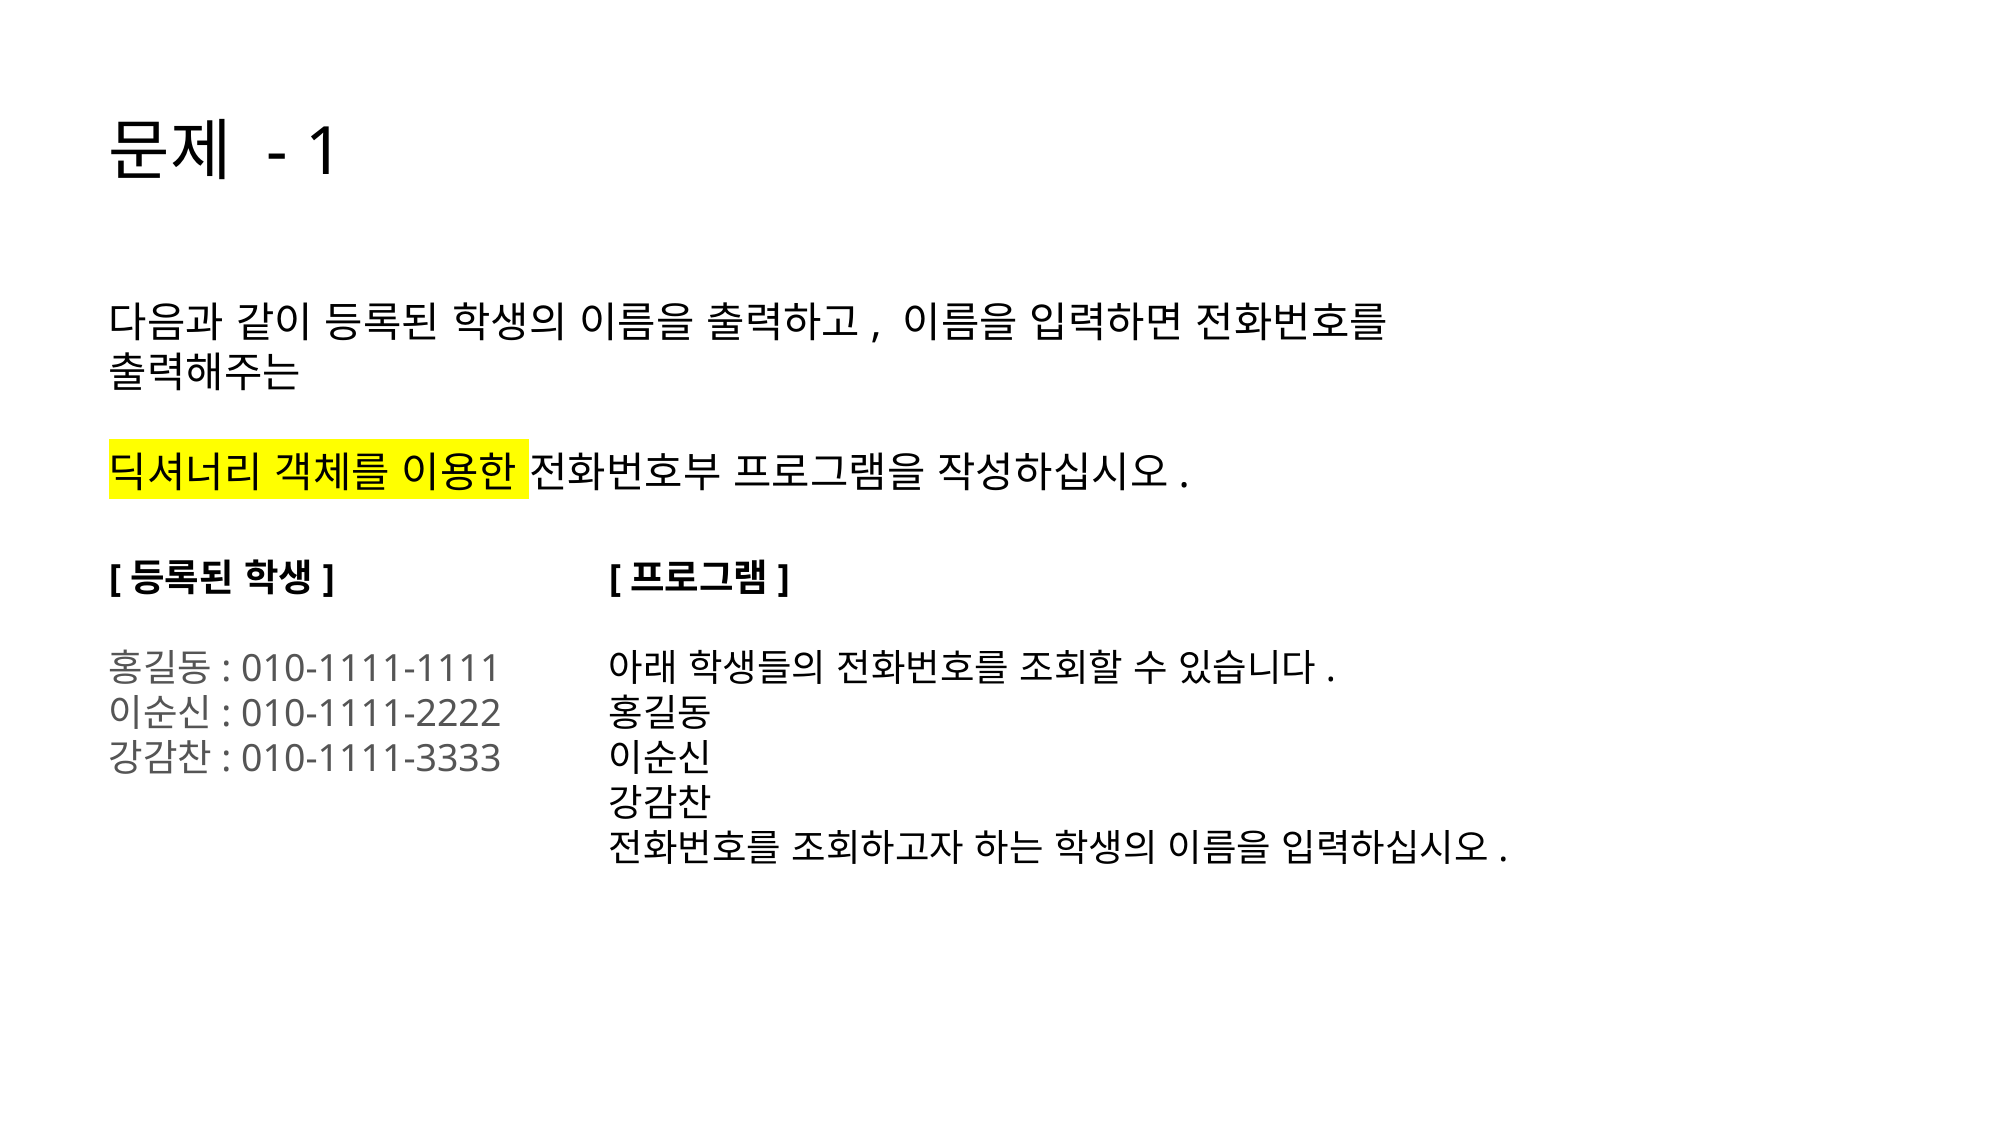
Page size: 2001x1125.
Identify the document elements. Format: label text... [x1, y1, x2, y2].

text_box [등록된 학생] 홍길동: 010-1111-1111 이순신: 010-1111-2222 강감찬: 010-1111-3333 [94, 546, 1095, 921]
text_box 다음과 같이 등록된 학생의 이름을 출력하고, 이름을 입력하면 전화번호를 출력해주는 딕셔너리 객체를 이용한 전화번호부 프로그램을 작성하십시오. [94, 288, 1533, 503]
text_box [프로그램] 아래 학생들의 전화번호를 조회할 수 있습니다. 홍길동 이순신 강감찬 전화번호를 조회하고자 하는 학생의 이름을 입력하십시오. [594, 546, 1595, 876]
text_box 문제 - 1 [94, 100, 1258, 196]
